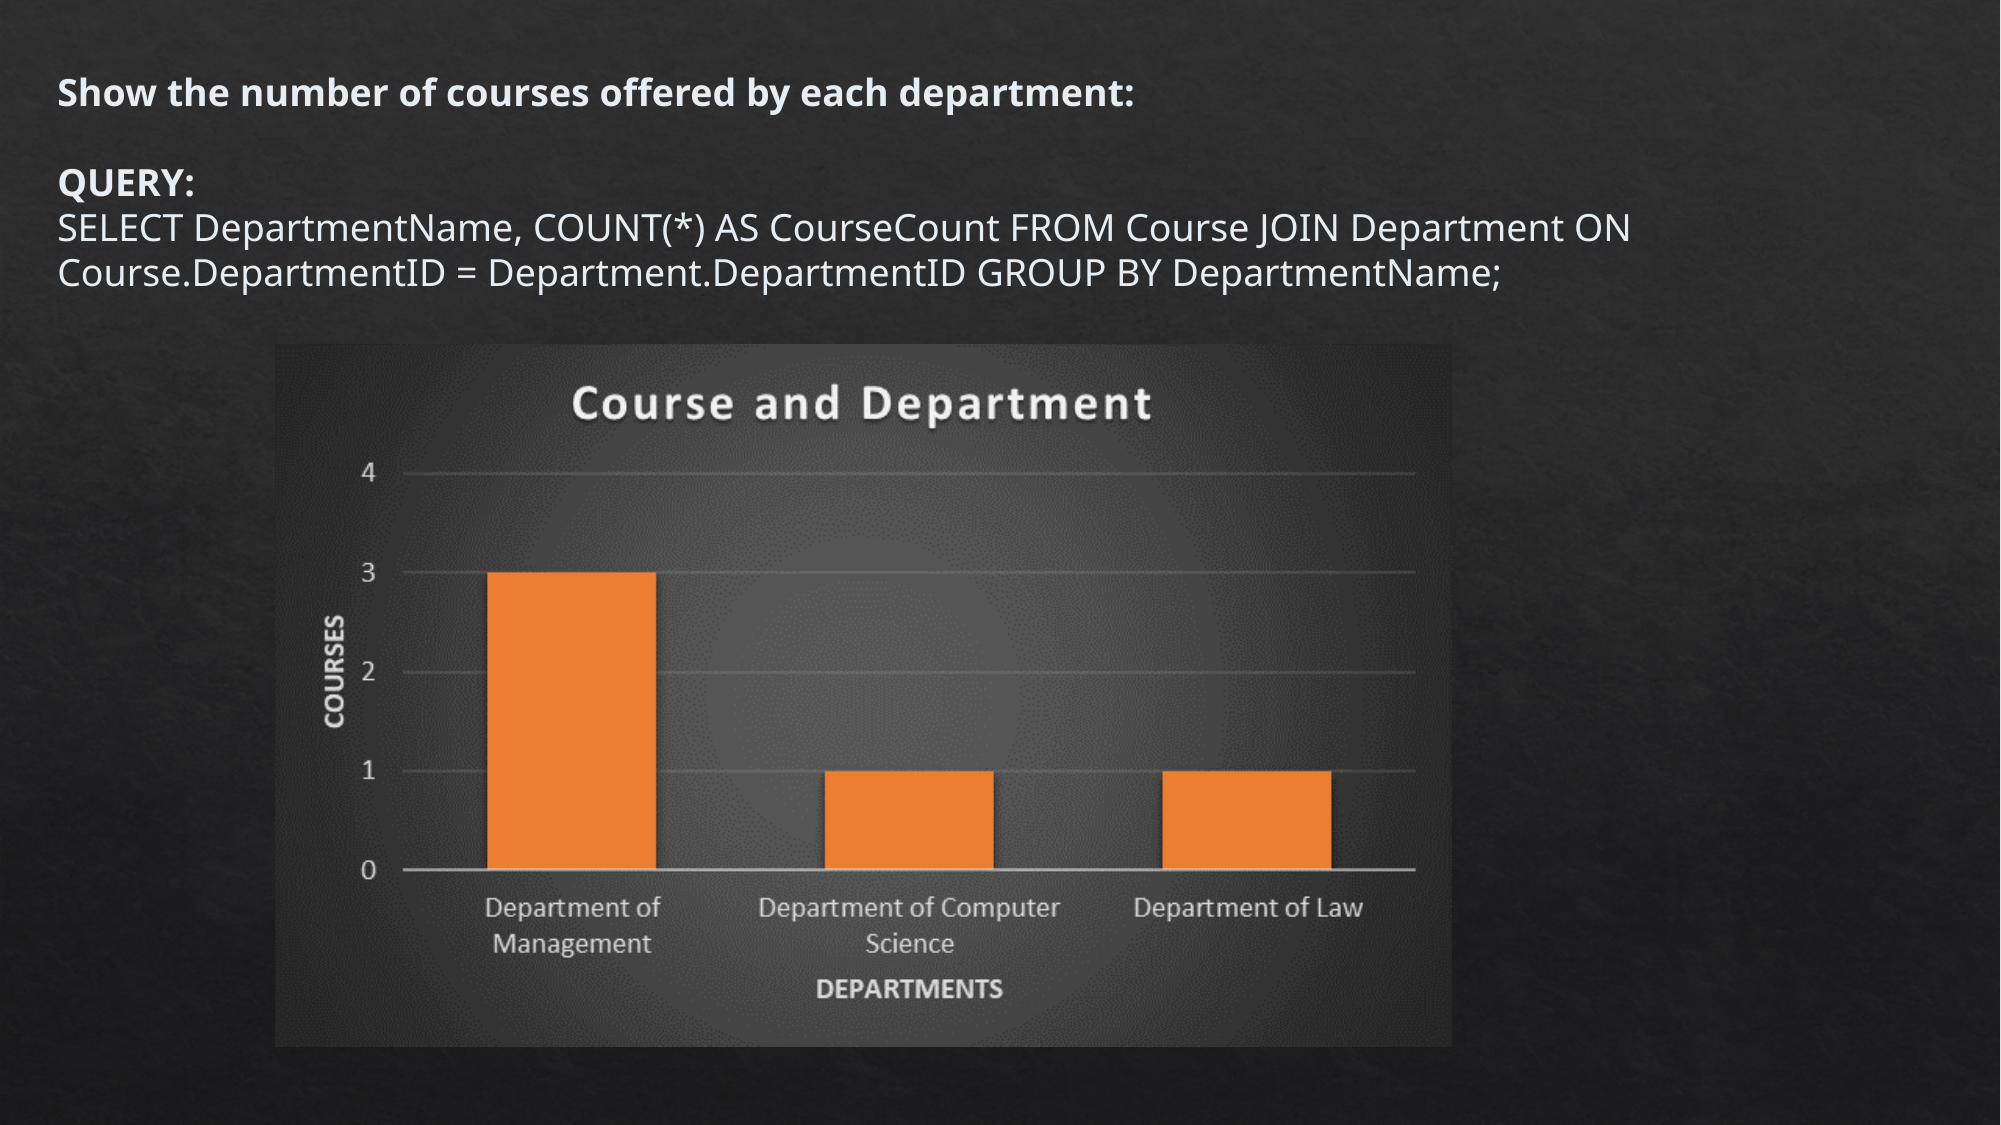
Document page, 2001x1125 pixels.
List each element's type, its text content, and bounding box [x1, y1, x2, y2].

picture [275, 344, 1453, 1047]
text_box Show the number of courses offered by each department: QUERY: SELECT DepartmentName, COUNT(*) AS CourseCount FROM Course JOIN Department ON Course.DepartmentID = Department.DepartmentID GROUP BY DepartmentName; [42, 61, 1944, 302]
